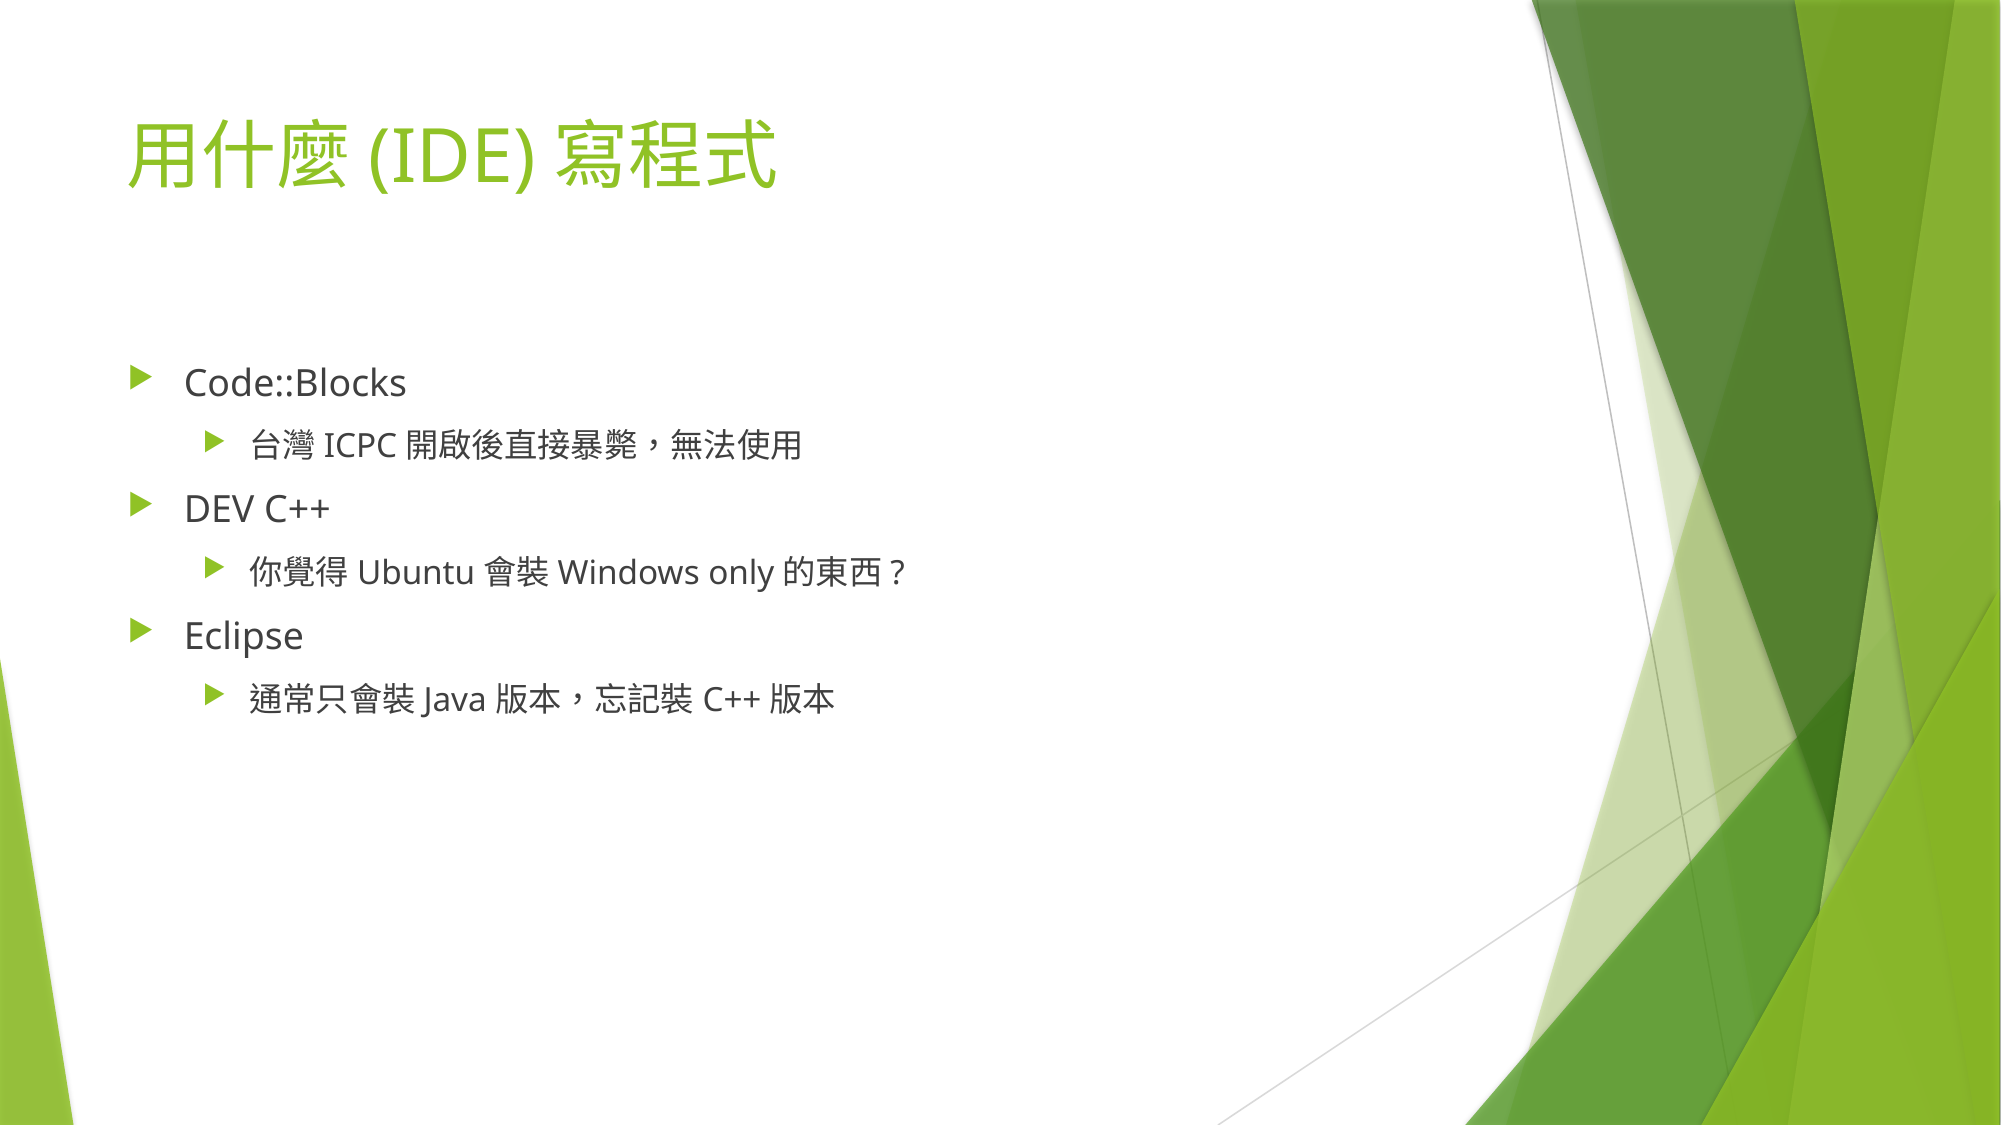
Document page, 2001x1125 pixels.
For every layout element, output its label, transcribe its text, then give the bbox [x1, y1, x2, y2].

list Code::Blocks 台灣ICPC開啟後直接暴斃，無法使用 DEV C++ 你覺得Ubuntu會裝Windows only的東西? Eclipse 通常只會裝Java版本，忘記裝C++版本 [112, 351, 1775, 1053]
title 用什麼(IDE)寫程式 [111, 99, 1522, 317]
